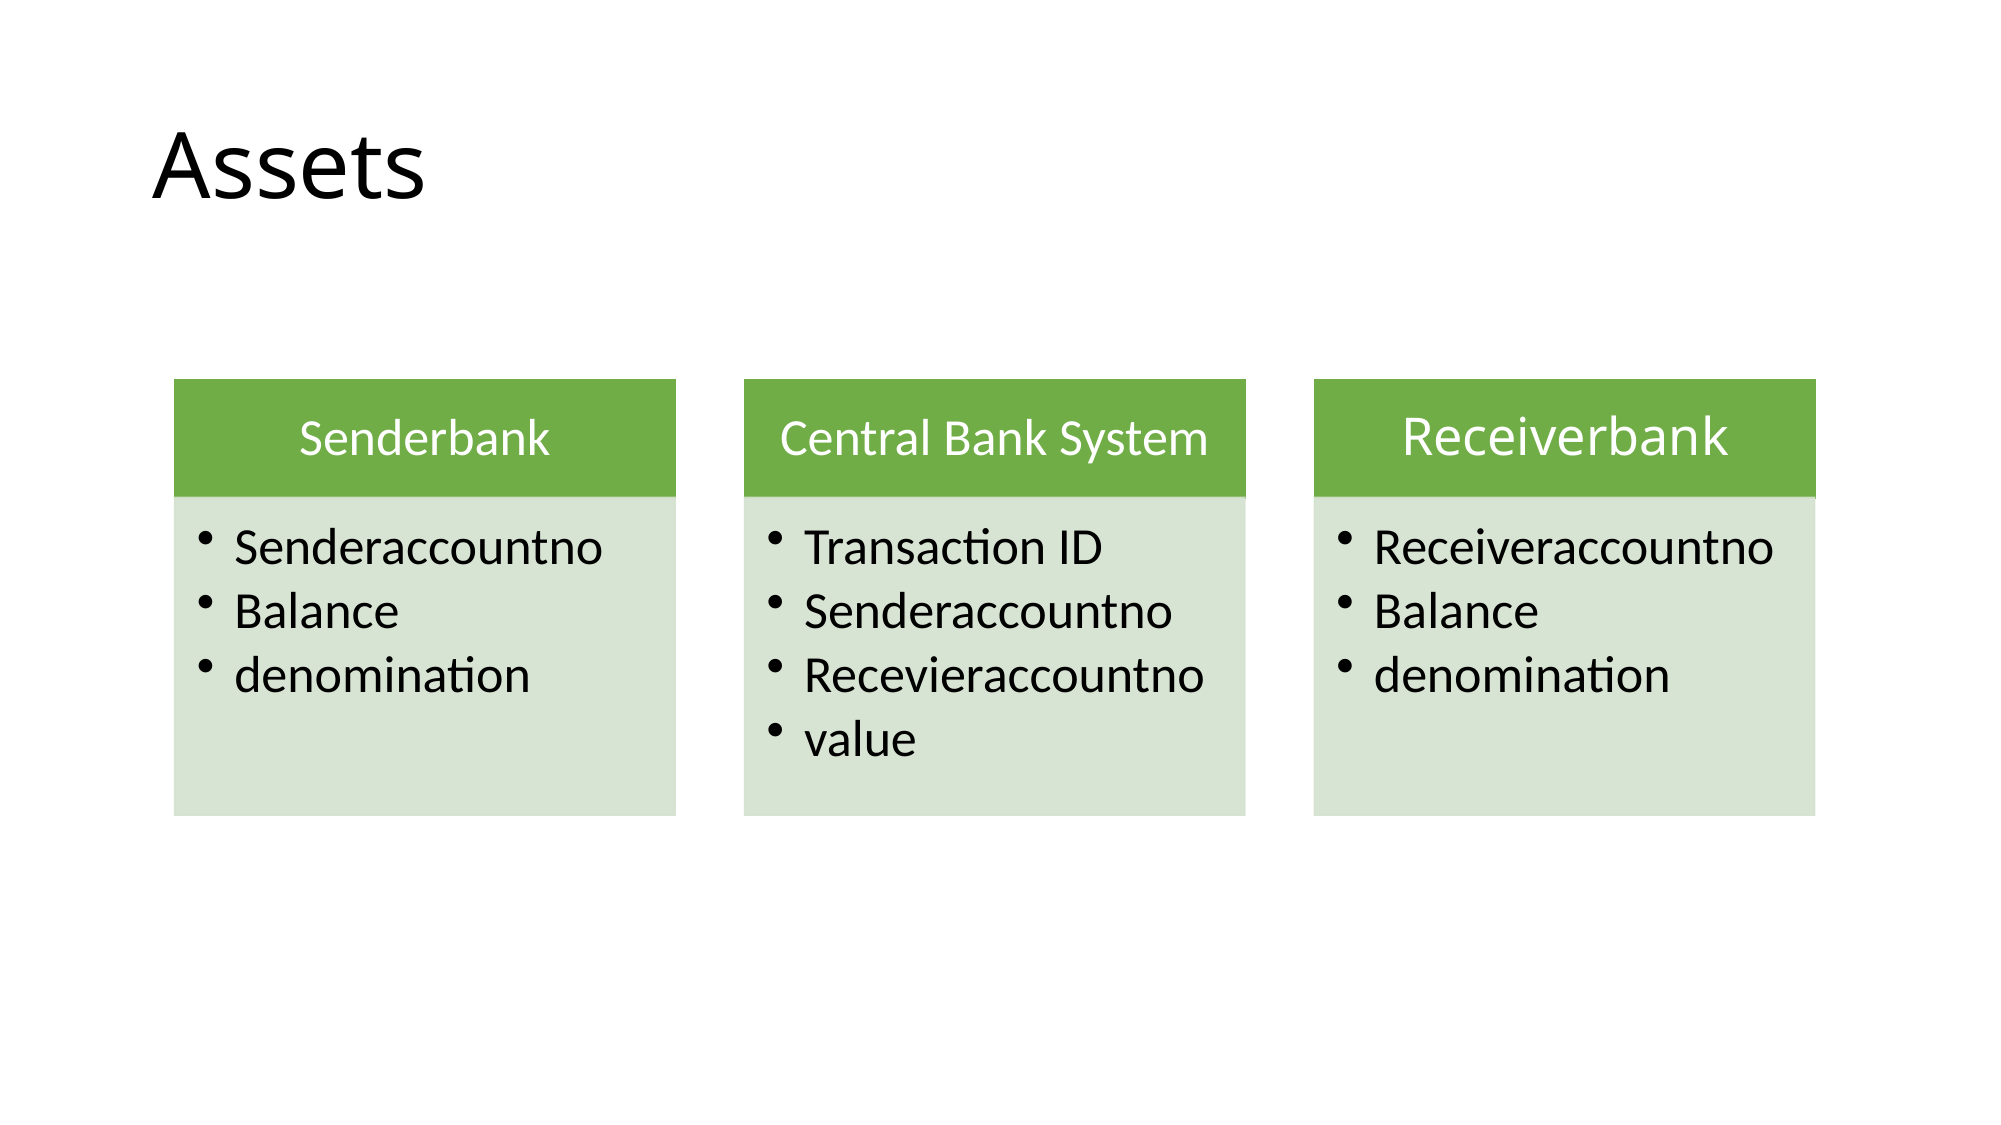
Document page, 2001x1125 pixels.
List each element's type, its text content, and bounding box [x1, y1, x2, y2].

title Assets [137, 59, 1863, 278]
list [174, 201, 1816, 994]
